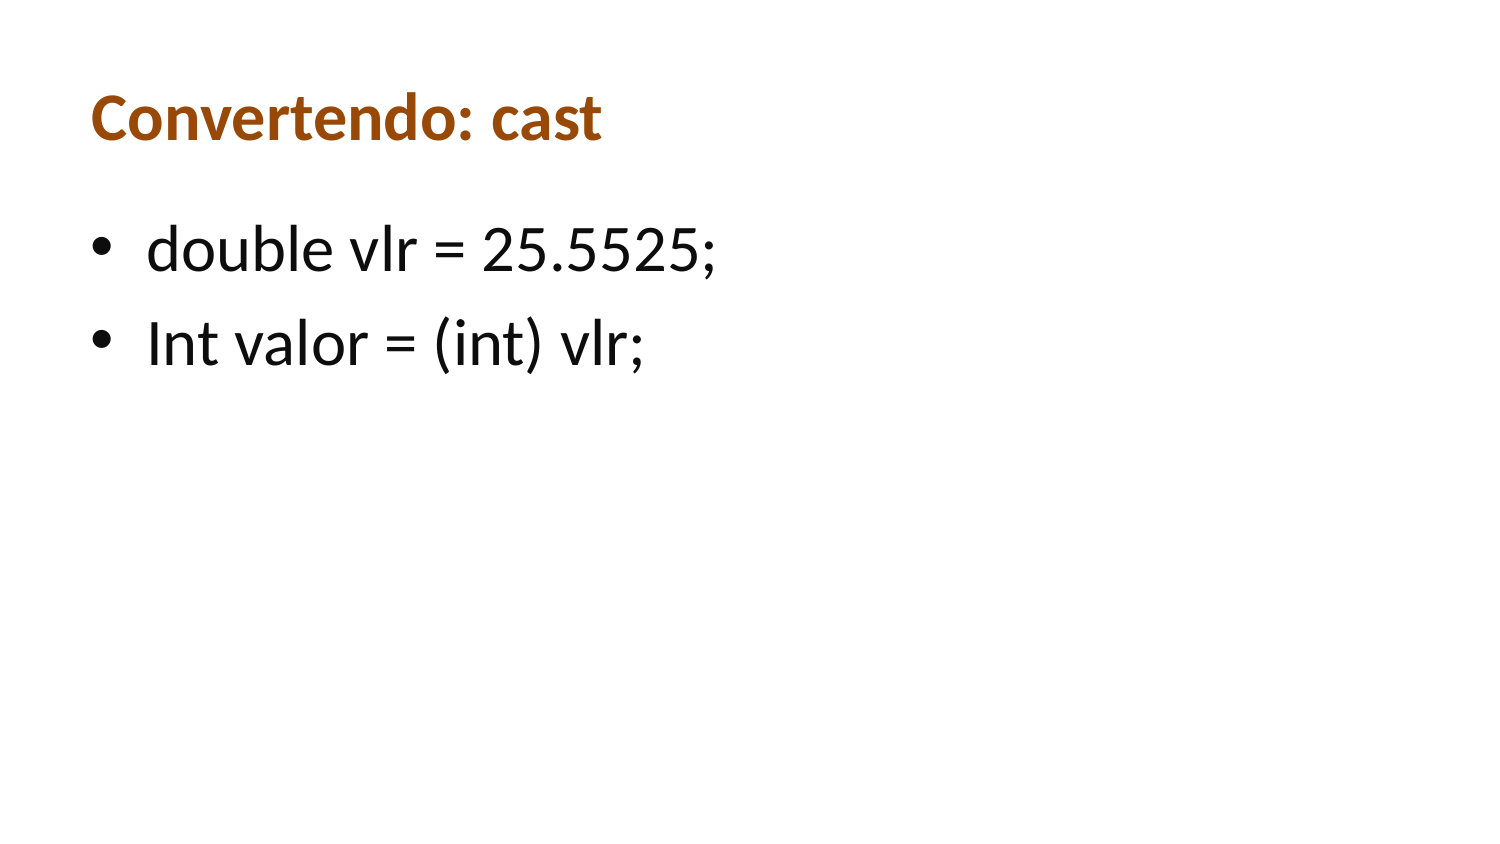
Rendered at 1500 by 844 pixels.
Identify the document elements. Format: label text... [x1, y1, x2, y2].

title Convertendo: cast [76, 65, 1427, 162]
list double vlr = 25.5525; Int valor = (int) vlr; [75, 197, 1425, 812]
